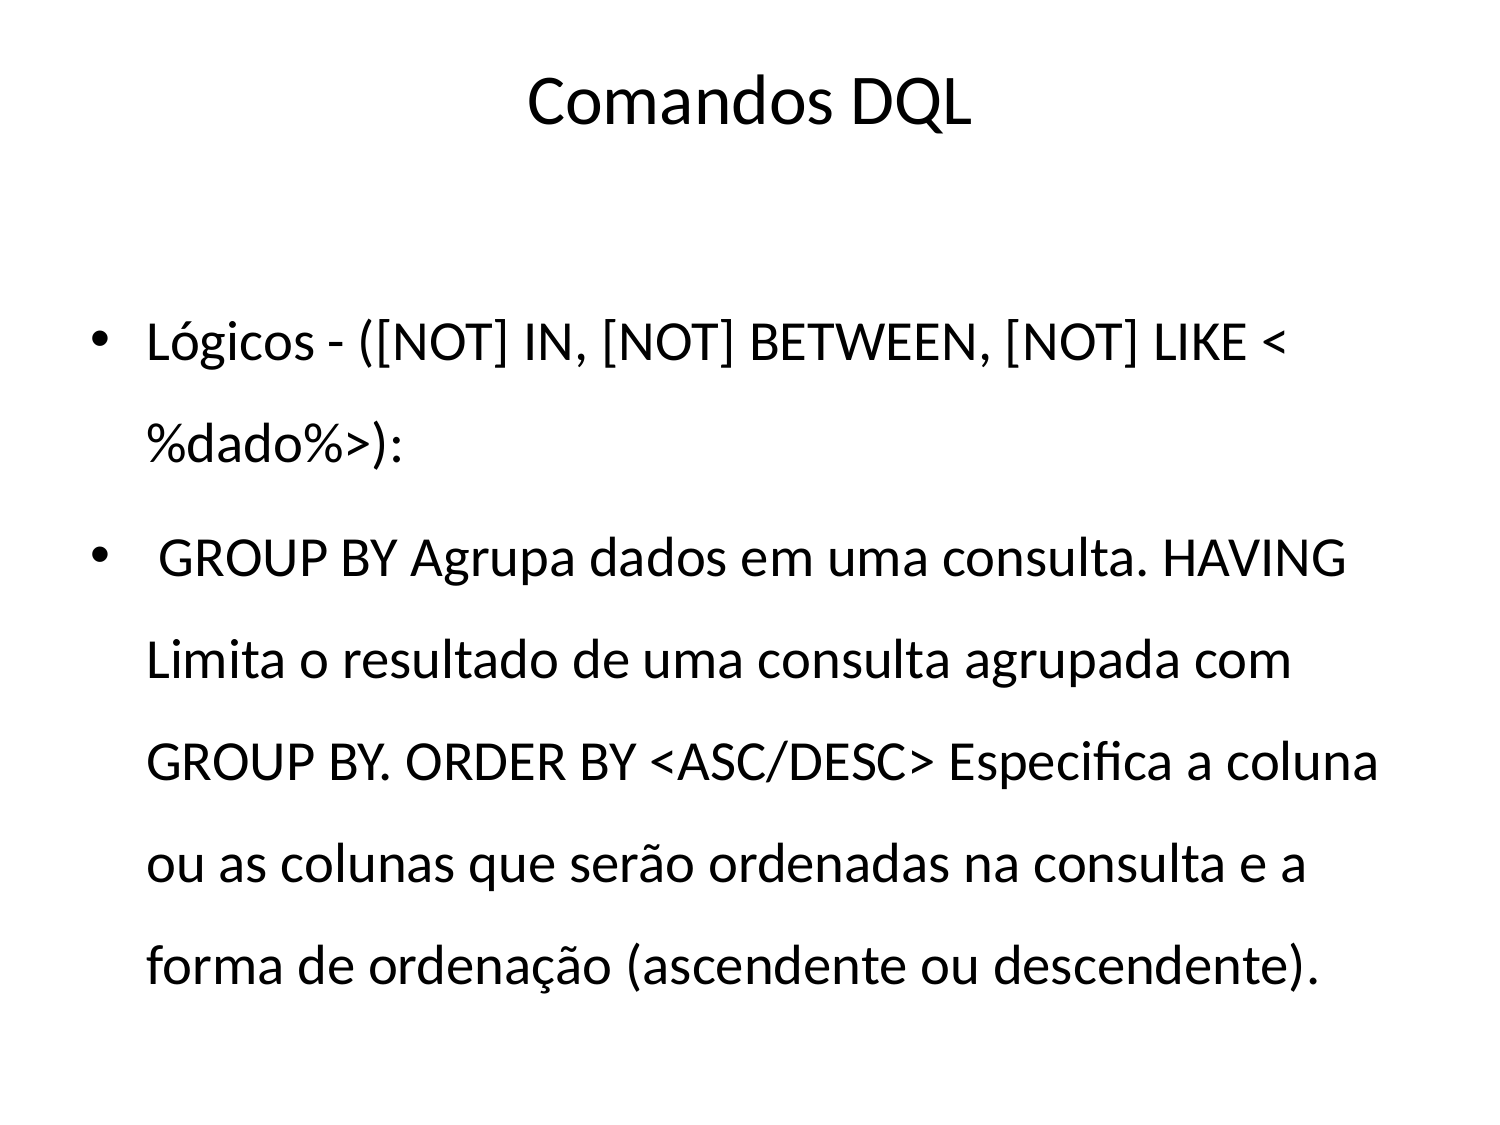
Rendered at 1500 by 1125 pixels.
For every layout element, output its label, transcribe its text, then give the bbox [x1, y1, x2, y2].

list Lógicos - ([NOT] IN, [NOT] BETWEEN, [NOT] LIKE <%dado%>): GROUP BY Agrupa dados em uma consulta. HAVING Limita o resultado de uma consulta agrupada com GROUP BY. ORDER BY <ASC/DESC> Especifica a coluna ou as colunas que serão ordenadas na consulta e a forma de ordenação (ascendente ou descendente). [75, 262, 1425, 1005]
title Comandos DQL [75, 45, 1425, 233]
